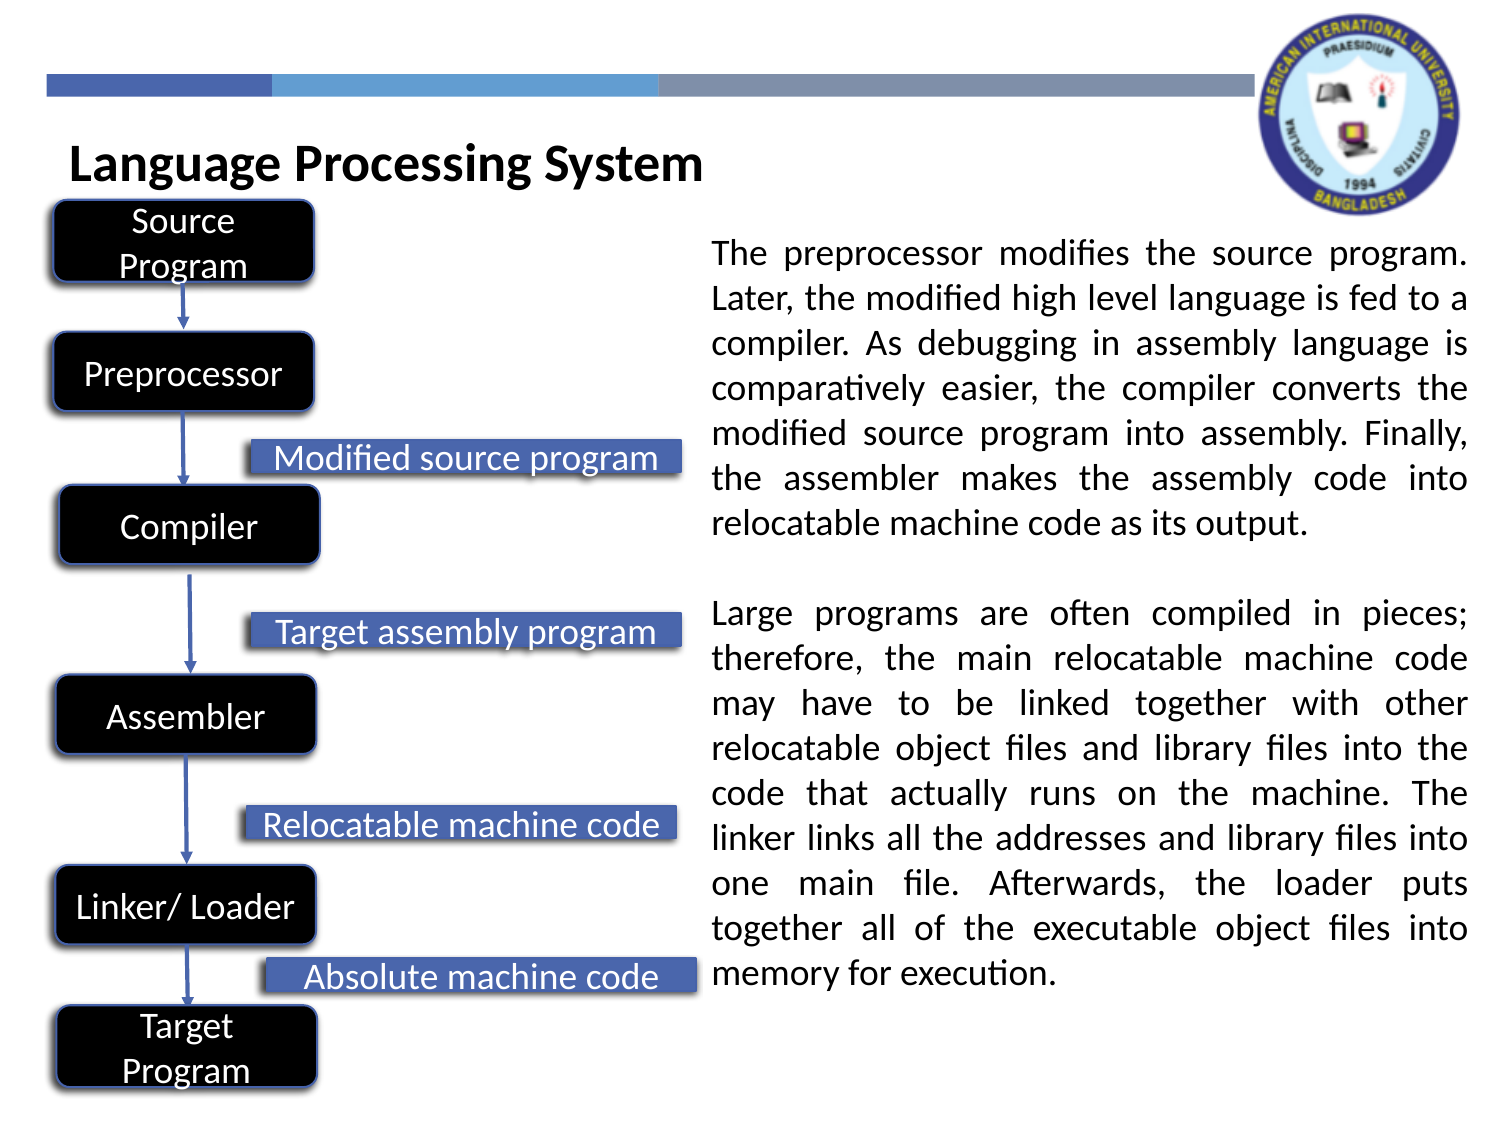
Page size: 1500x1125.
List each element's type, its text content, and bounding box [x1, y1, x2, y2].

text_box Source Program [52, 198, 316, 283]
text_box Compiler [58, 483, 321, 566]
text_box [181, 282, 185, 330]
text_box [181, 410, 185, 489]
picture [1254, 9, 1465, 175]
text_box Target assembly program [251, 612, 682, 647]
text_box The preprocessor modifies the source program. Later, the modified high level language is fed to a compiler. As debugging in assembly language is comparatively easier, the compiler converts the modified source program into assembly. Finally, the assembler makes the assembly code into relocatable machine code as its output. Large programs are often compiled in pieces; therefore, the main relocatable machine code may have to be linked together with other relocatable object files and library files into the code that actually runs on the machine. The linker links all the addresses and library files into one main file. Afterwards, the loader puts together all of the executable object files into memory for execution. [696, 175, 1484, 1125]
text_box Assembler [54, 673, 318, 756]
text_box Language Processing System [55, 119, 1129, 201]
text_box Absolute machine code [266, 957, 697, 992]
text_box Modified source program [251, 439, 682, 473]
text_box Target Program [55, 1004, 319, 1089]
text_box Linker/ Loader [54, 863, 318, 946]
text_box Relocatable machine code [246, 805, 677, 839]
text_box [188, 574, 192, 675]
text_box Preprocessor [52, 330, 316, 413]
